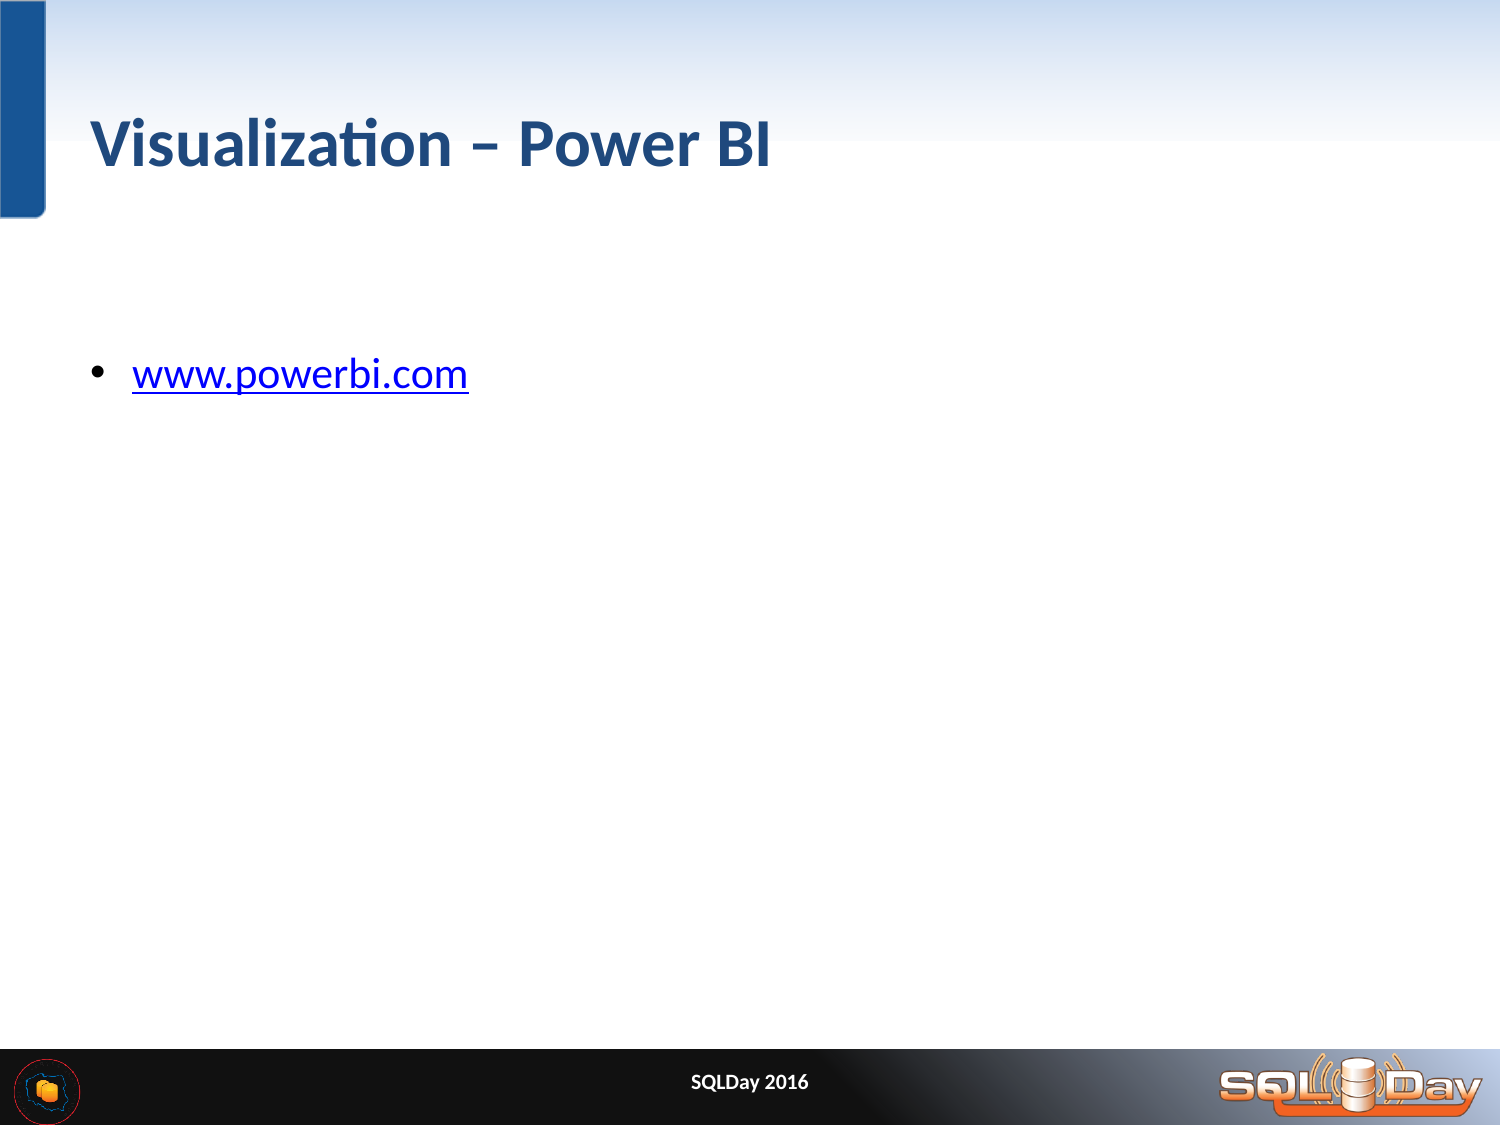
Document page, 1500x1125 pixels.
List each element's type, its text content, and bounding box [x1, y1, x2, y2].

title Visualization – Power BI [75, 45, 1425, 233]
list www.powerbi.com [75, 337, 1428, 895]
picture [1219, 1053, 1483, 1117]
picture [12, 1057, 81, 1125]
picture [0, 0, 46, 219]
